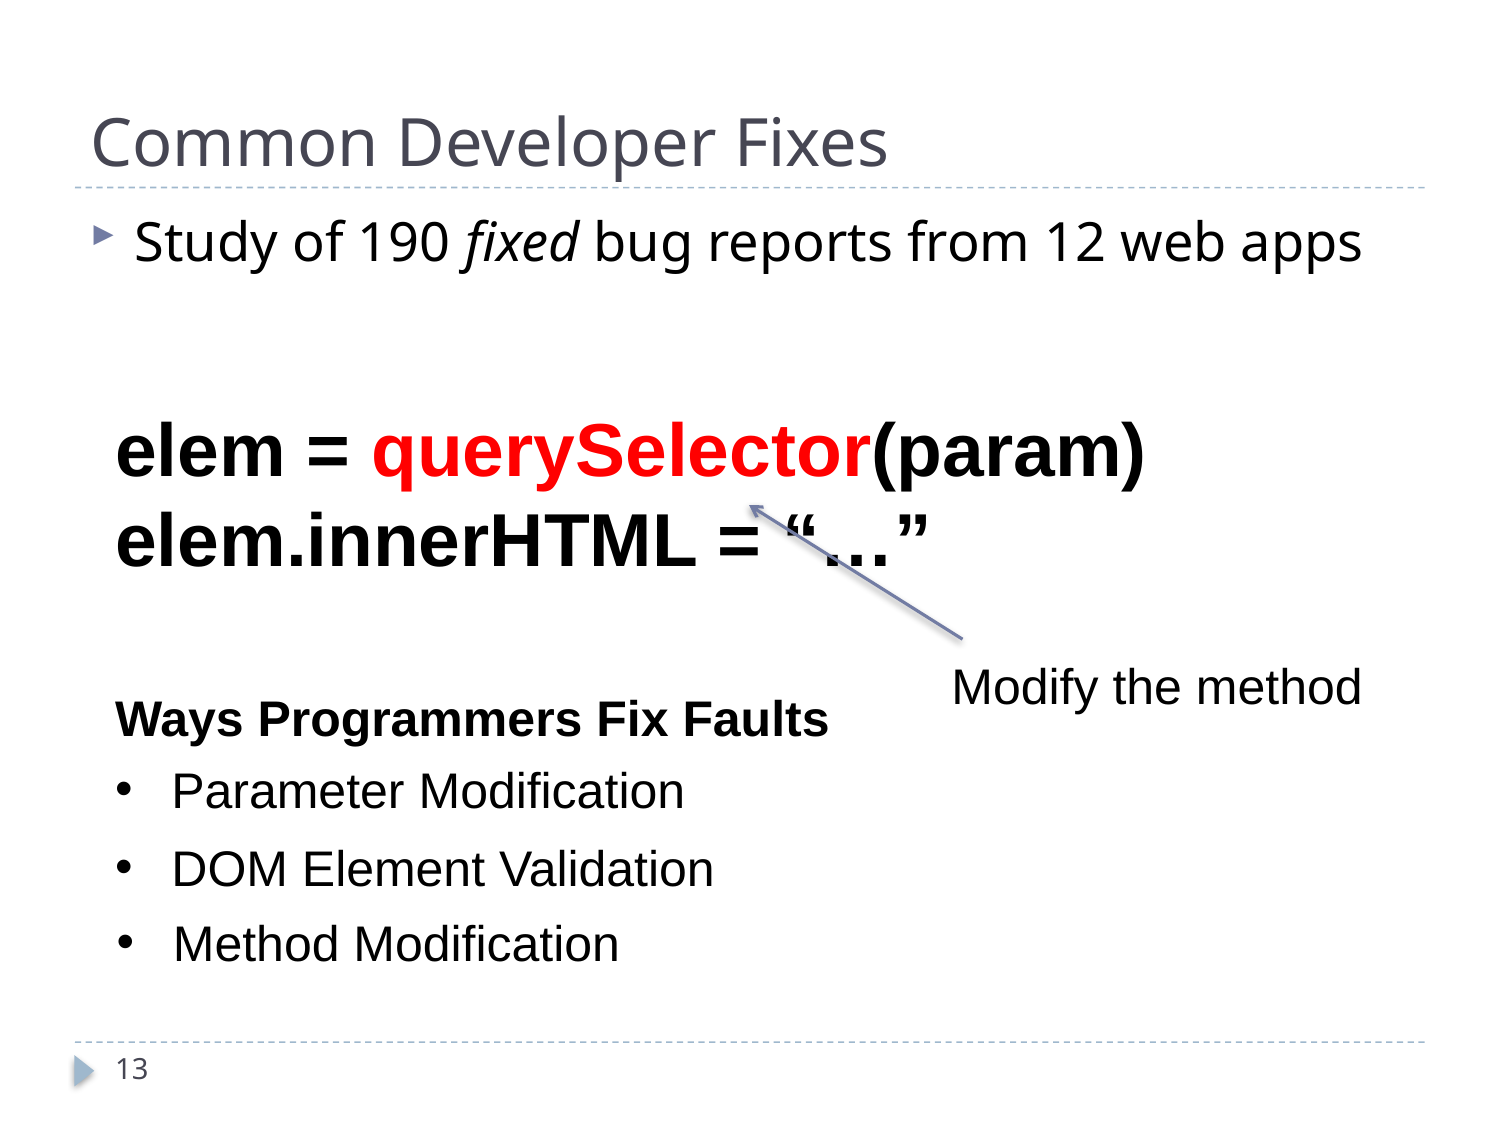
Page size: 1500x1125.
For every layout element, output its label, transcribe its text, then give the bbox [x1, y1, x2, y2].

slide_number 13 [100, 1042, 426, 1103]
text_box Parameter Modification [100, 754, 748, 826]
text_box Ways Programmers Fix Faults [100, 678, 866, 754]
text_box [748, 504, 963, 640]
text_box Modify the method [936, 646, 1471, 722]
text_box Method Modification [101, 904, 750, 980]
list Study of 190 fixed bug reports from 12 web apps [74, 199, 1426, 1011]
text_box DOM Element Validation [100, 828, 748, 904]
title Common Developer Fixes [74, 24, 1426, 188]
text_box elem = querySelector(param) elem.innerHTML = “…” [100, 393, 1367, 589]
